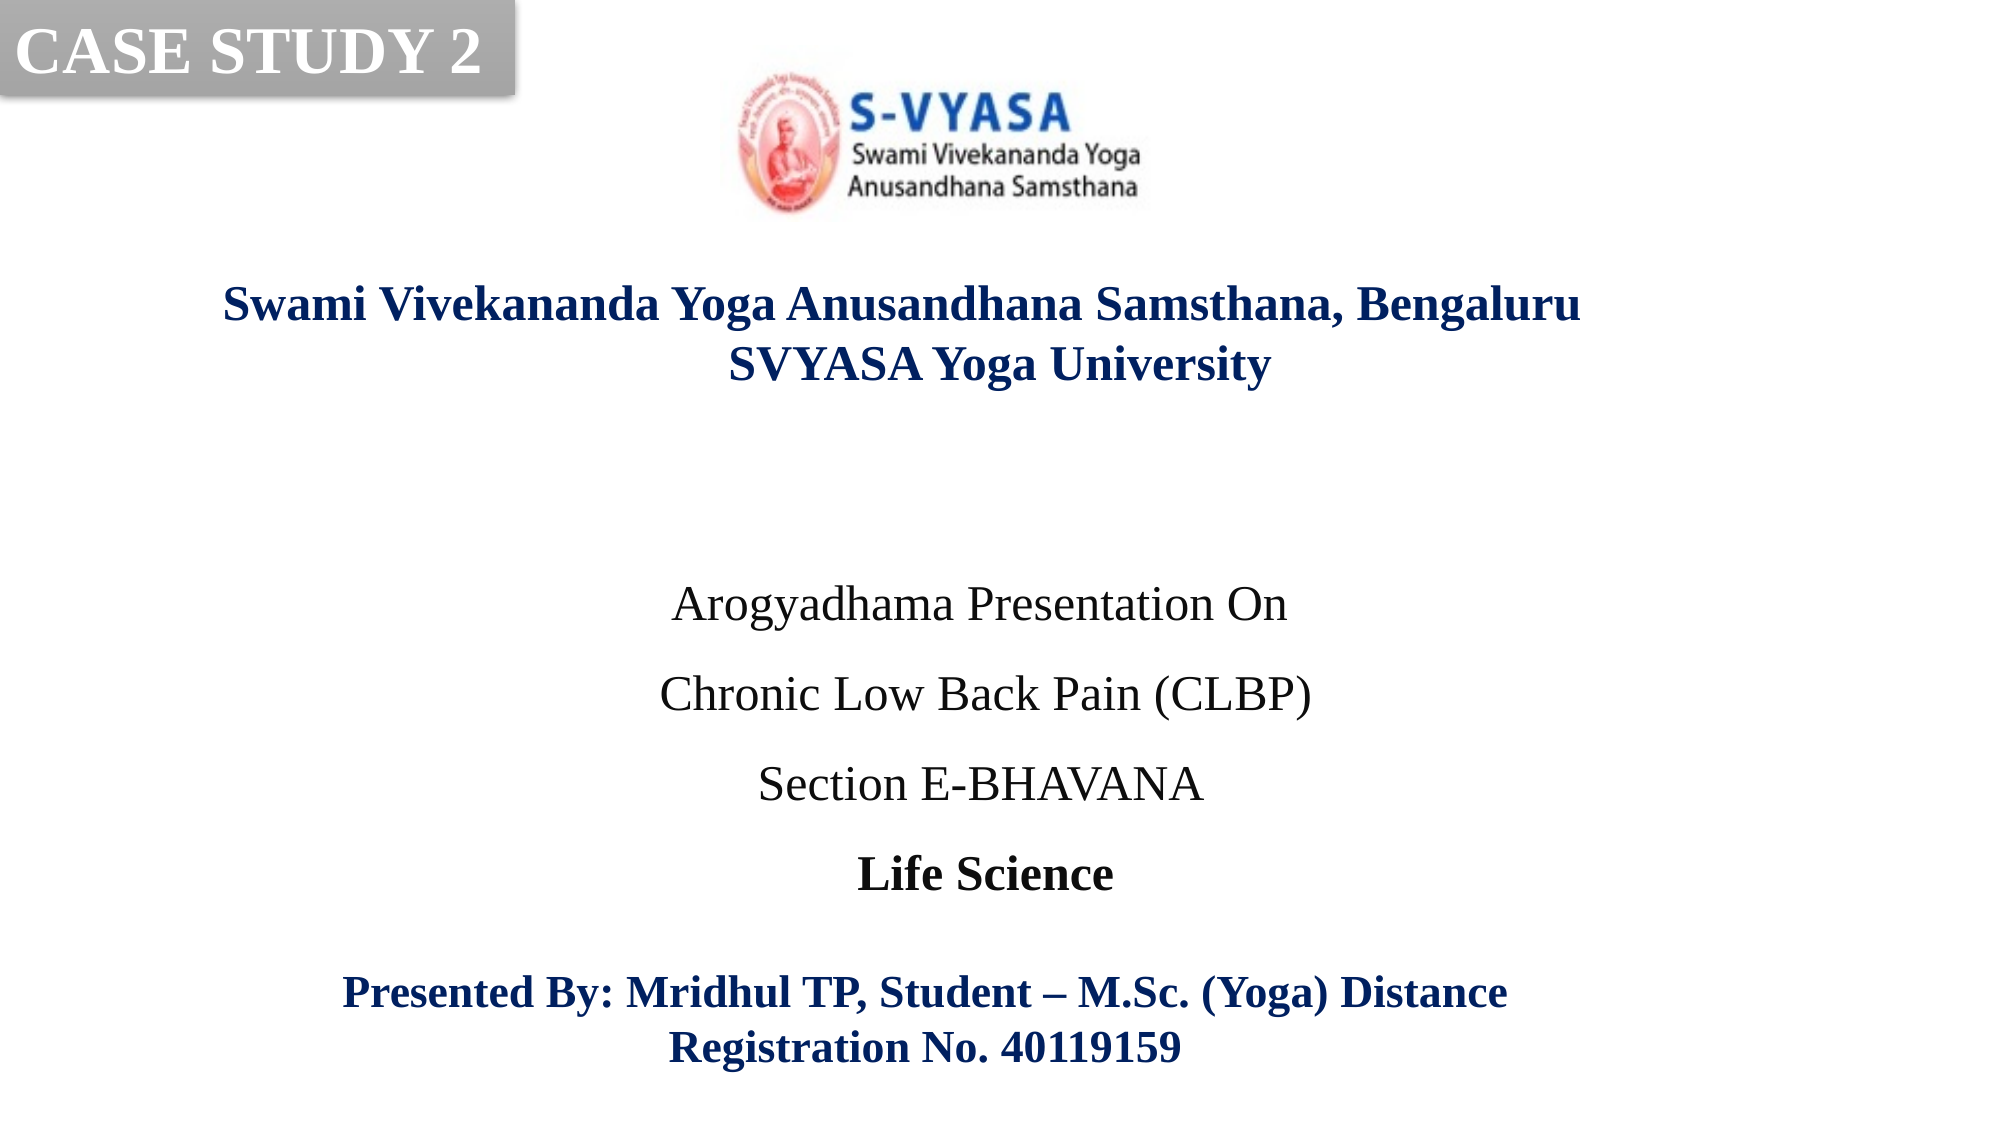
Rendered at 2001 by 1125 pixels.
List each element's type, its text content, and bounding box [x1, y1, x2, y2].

text_box Presented By: Mridhul TP, Student – M.Sc. (Yoga) Distance Registration No. 40119159 [327, 954, 1524, 1080]
text_box Swami Vivekananda Yoga Anusandhana Samsthana, Bengaluru SVYASA Yoga University [207, 263, 1793, 399]
text_box CASE STUDY 2 [0, 0, 515, 95]
text_box Arogyadhama Presentation On Chronic Low Back Pain (CLBP) Section E-BHAVANA Life Science [644, 473, 1328, 954]
picture [720, 45, 1171, 222]
